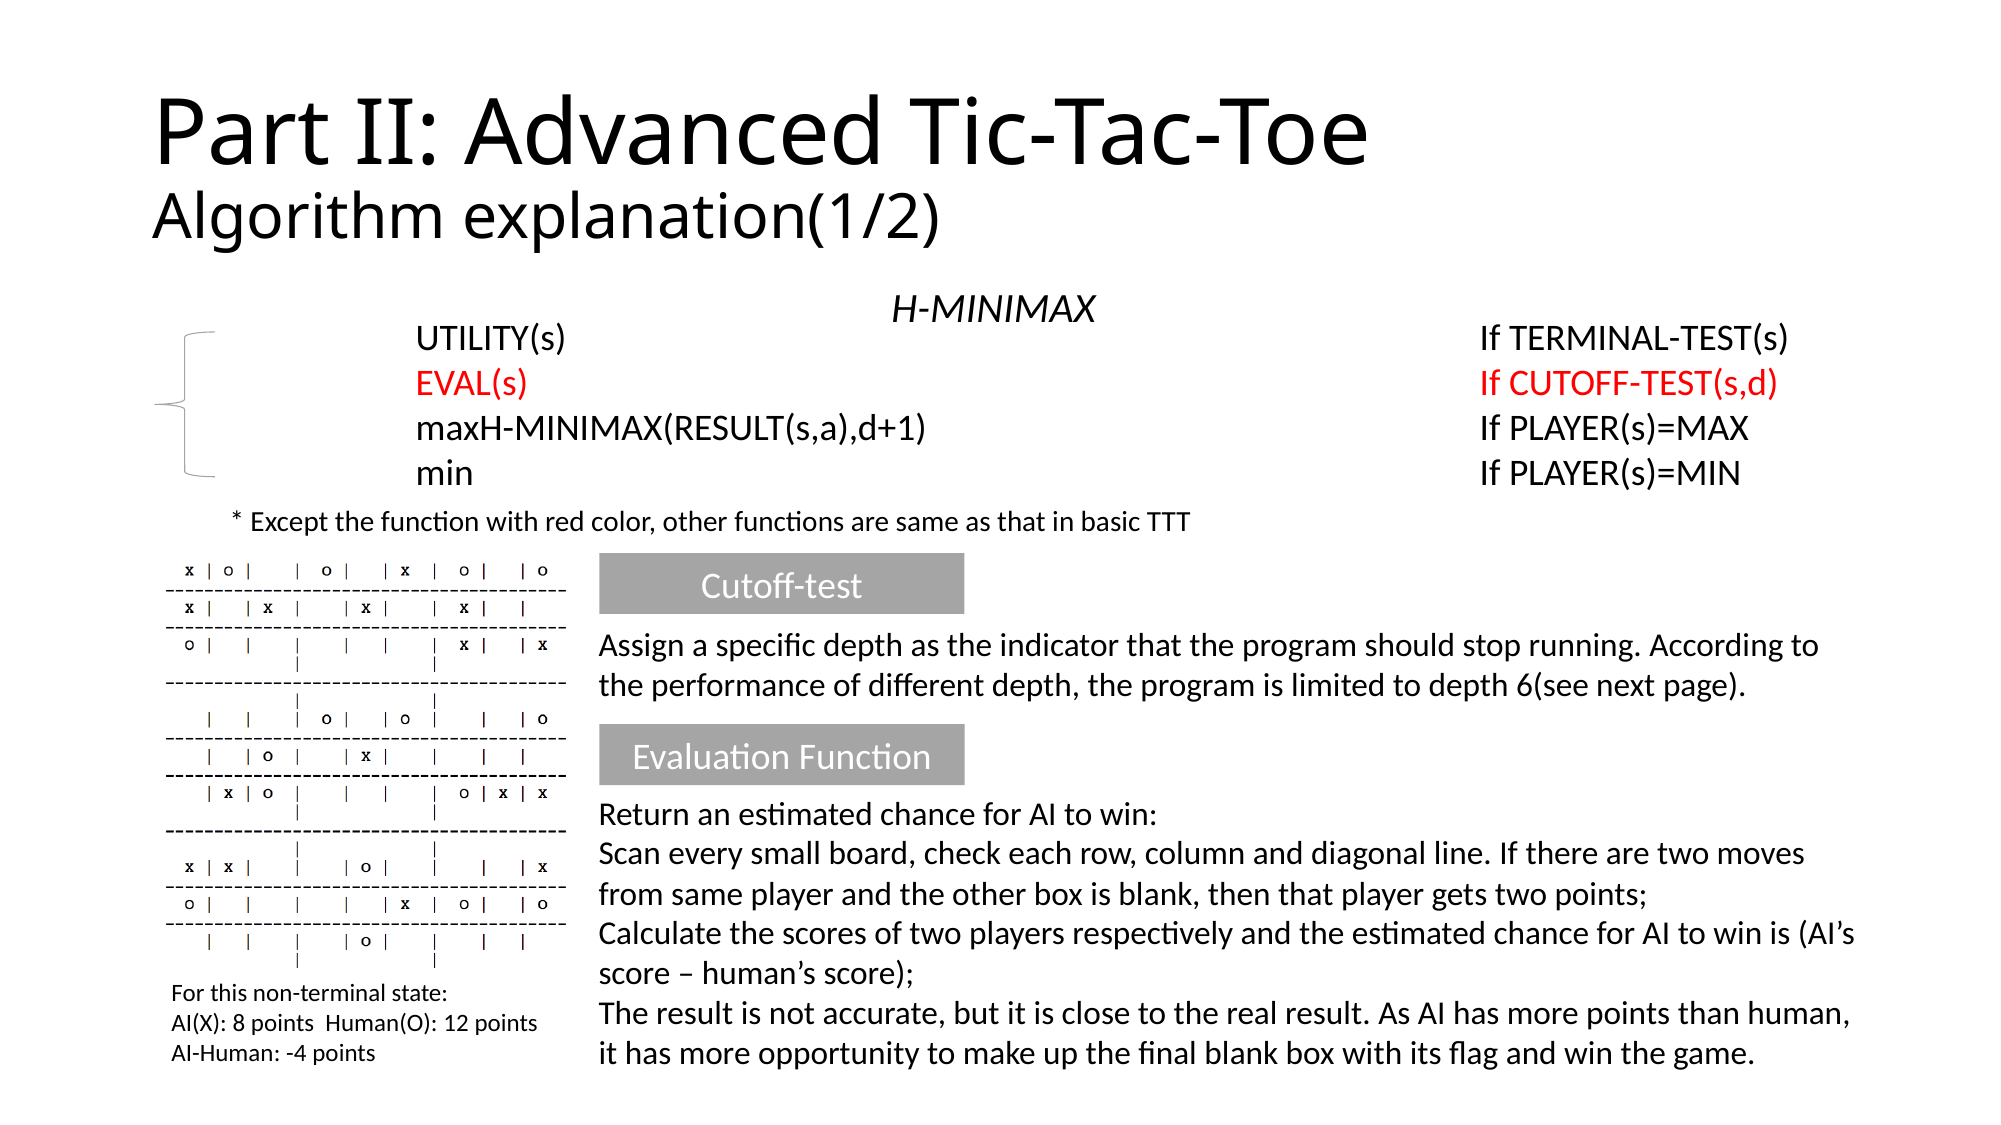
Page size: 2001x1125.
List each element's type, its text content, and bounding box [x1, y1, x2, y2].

text_box Cutoff-test [598, 552, 965, 615]
text_box Return an estimated chance for AI to win: Scan every small board, check each row, column and diagonal line. If there are two moves from same player and the other box is blank, then that player gets two points; Calculate the scores of two players respectively and the estimated chance for AI to win is (AI’s score – human’s score); The result is not accurate, but it is close to the real result. As AI has more points than human, it has more opportunity to make up the final blank box with its flag and win the game. [583, 784, 1887, 1079]
picture [160, 558, 578, 971]
title Part II: Advanced Tic-Tac-Toe Algorithm explanation(1/2) [137, 59, 1863, 278]
text_box For this non-terminal state: AI(X): 8 points Human(O): 12 points AI-Human: -4 points [156, 969, 700, 1074]
text_box Evaluation Function [598, 723, 966, 786]
text_box H-MINIMAX [827, 274, 1159, 305]
text_box Assign a specific depth as the indicator that the program should stop running. According to the performance of different depth, the program is limited to depth 6(see next page). [583, 616, 1887, 711]
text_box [154, 305, 1839, 503]
text_box * Except the function with red color, other functions are same as that in basic TTT [214, 503, 1207, 546]
